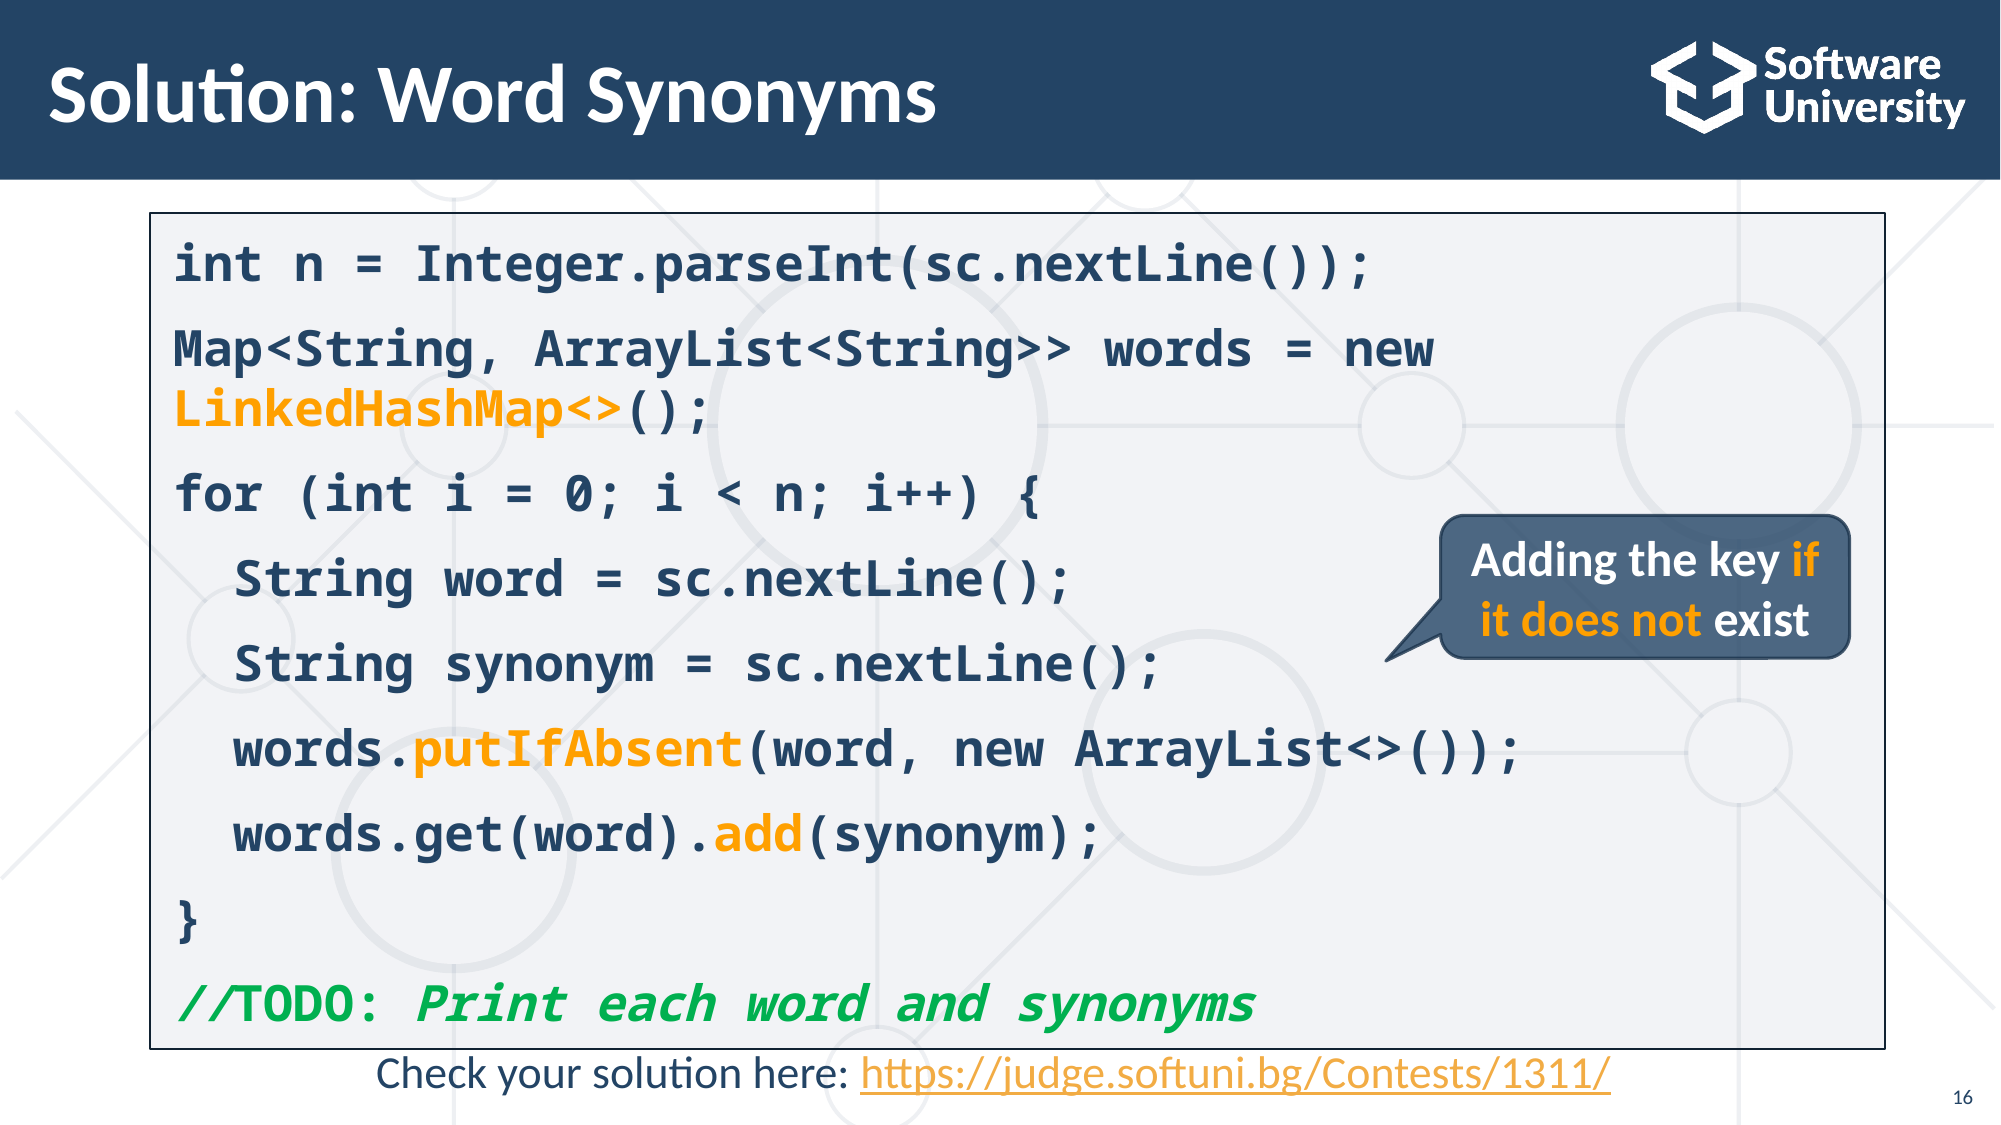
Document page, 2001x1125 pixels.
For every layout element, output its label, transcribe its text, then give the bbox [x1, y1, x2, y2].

text_box Adding the key if it does not exist [1384, 513, 1852, 663]
picture [1651, 41, 1966, 134]
text_box int n = Integer.parseInt(sc.nextLine()); Map<String, ArrayList<String>> words = new LinkedHashMap<>(); for (int i = 0; i < n; i++) { String word = sc.nextLine(); String synonym = sc.nextLine(); words.putIfAbsent(word, new ArrayList<>()); words.get(word).add(synonym); } //TODO: Print each word and synonyms [150, 213, 1886, 1050]
text_box Check your solution here: https://judge.softuni.bg/Contests/1311/ [124, 1035, 1863, 1106]
title Solution: Word Synonyms [31, 16, 1625, 162]
slide_number 16 [1927, 1067, 1989, 1117]
